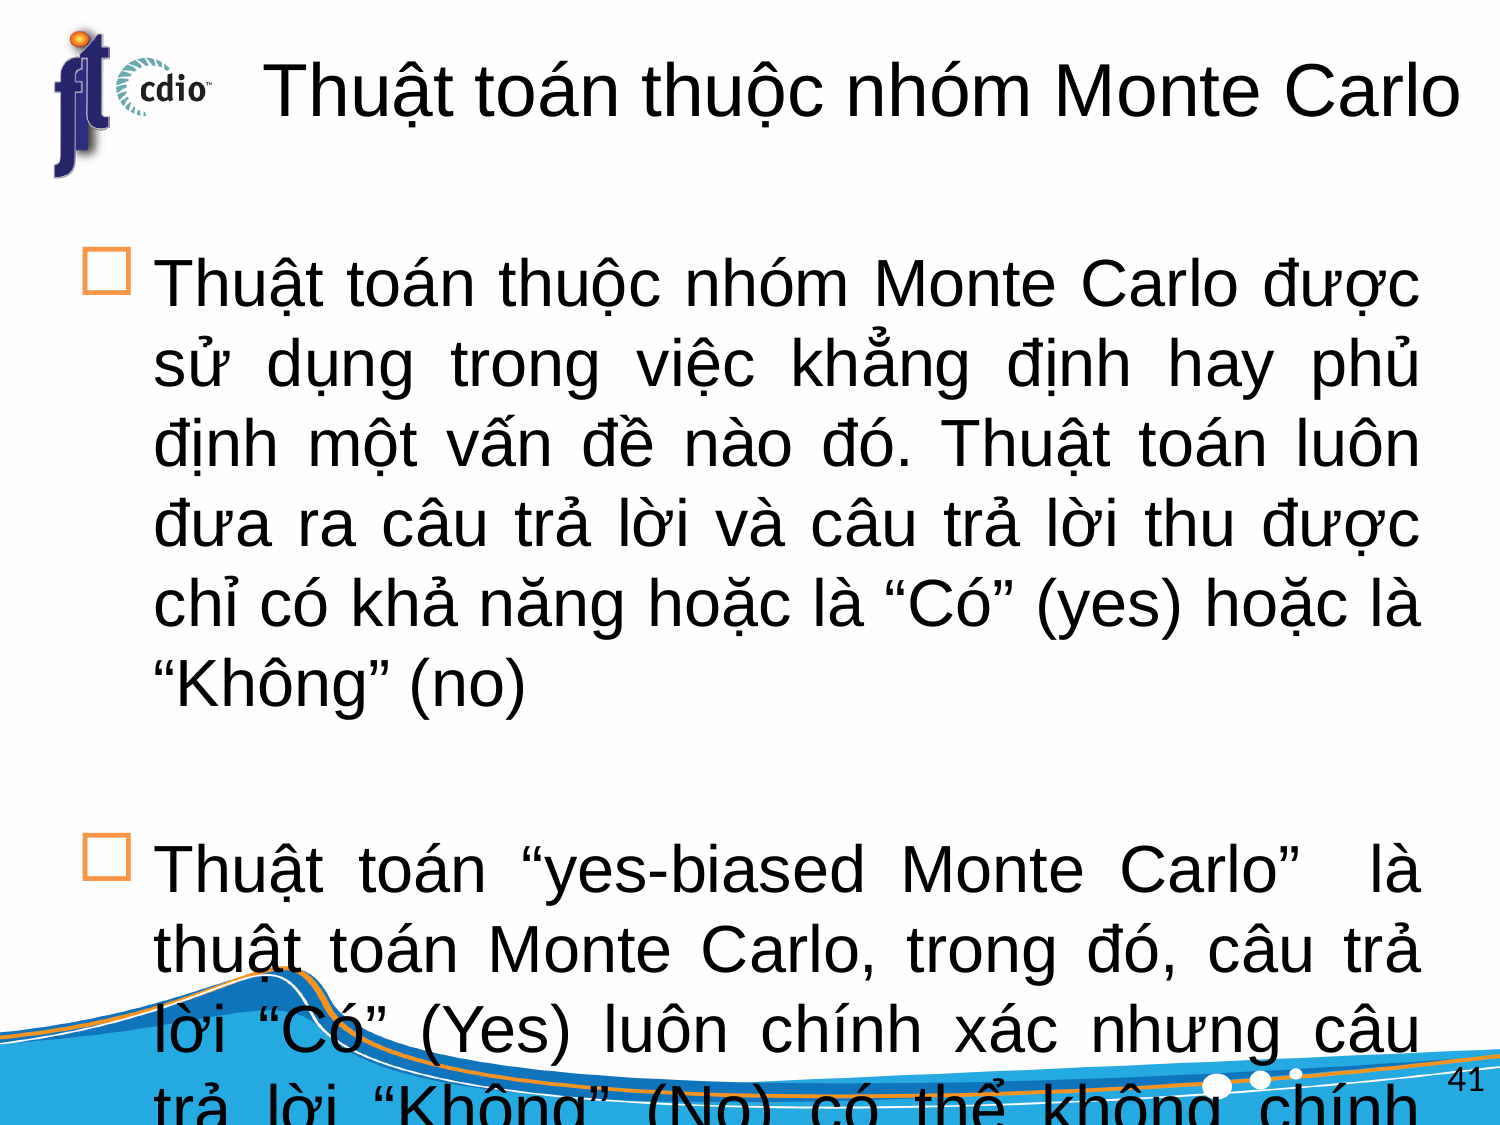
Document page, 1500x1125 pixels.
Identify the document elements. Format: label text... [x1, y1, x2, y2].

list Thuật toán thuộc nhóm Monte Carlo được sử dụng trong việc khẳng định hay phủ định một vấn đề nào đó. Thuật toán luôn đưa ra câu trả lời và câu trả lời thu được chỉ có khả năng hoặc là “Có” (yes) hoặc là “Không” (no) Thuật toán “yes-biased Monte Carlo” là thuật toán Monte Carlo, trong đó, câu trả lời “Có” (Yes) luôn chính xác nhưng câu trả lời “Không” (No) có thể không chính xác [62, 232, 1438, 922]
text_box 41 [1149, 1046, 1500, 1125]
title Thuật toán thuộc nhóm Monte Carlo [226, 6, 1500, 166]
picture [0, 0, 1500, 1125]
